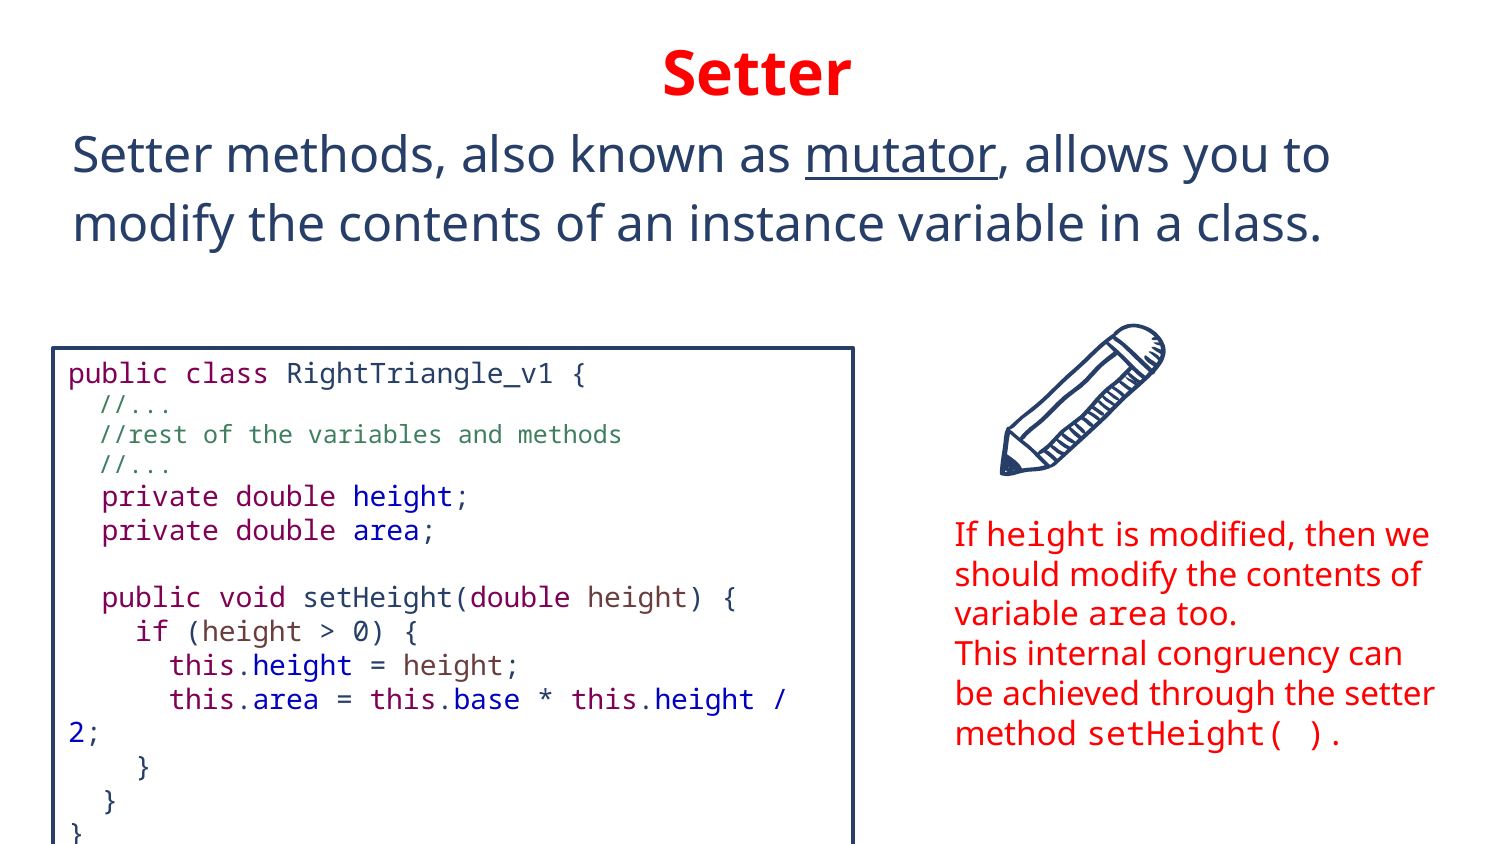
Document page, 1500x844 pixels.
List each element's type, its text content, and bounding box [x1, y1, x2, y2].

text_box If height is modified, then we should modify the contents of variable area too. This internal congruency can be achieved through the setter method setHeight( ). [939, 505, 1463, 760]
text_box [999, 323, 1166, 477]
title Setter [53, 19, 1463, 110]
text_box public class RightTriangle_v1 { //... //rest of the variables and methods //... private double height; private double area; public void setHeight(double height) { if (height > 0) { this.height = height; this.area = this.base * this.height / 2; } } } [51, 346, 855, 844]
list Setter methods, also known as mutator, allows you to modify the contents of an instance variable in a class. [53, 113, 1463, 376]
